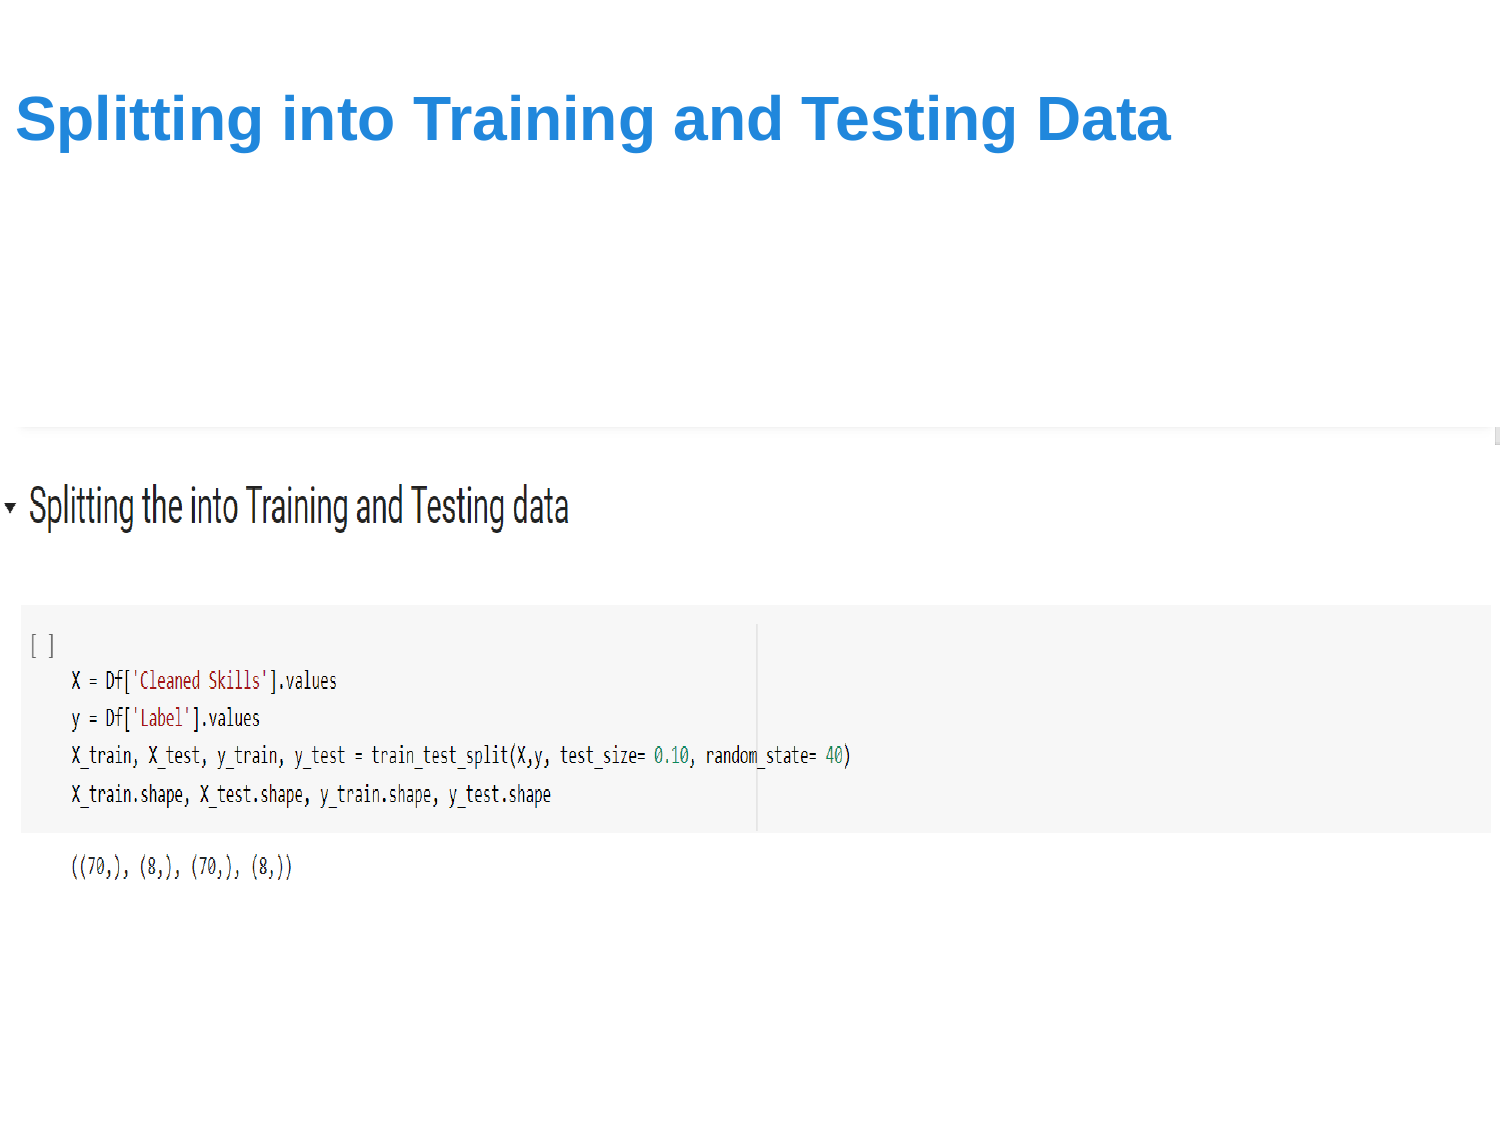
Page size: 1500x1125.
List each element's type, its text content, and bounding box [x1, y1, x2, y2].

picture [0, 427, 1500, 909]
text_box Splitting into Training and Testing Data [0, 0, 1378, 168]
